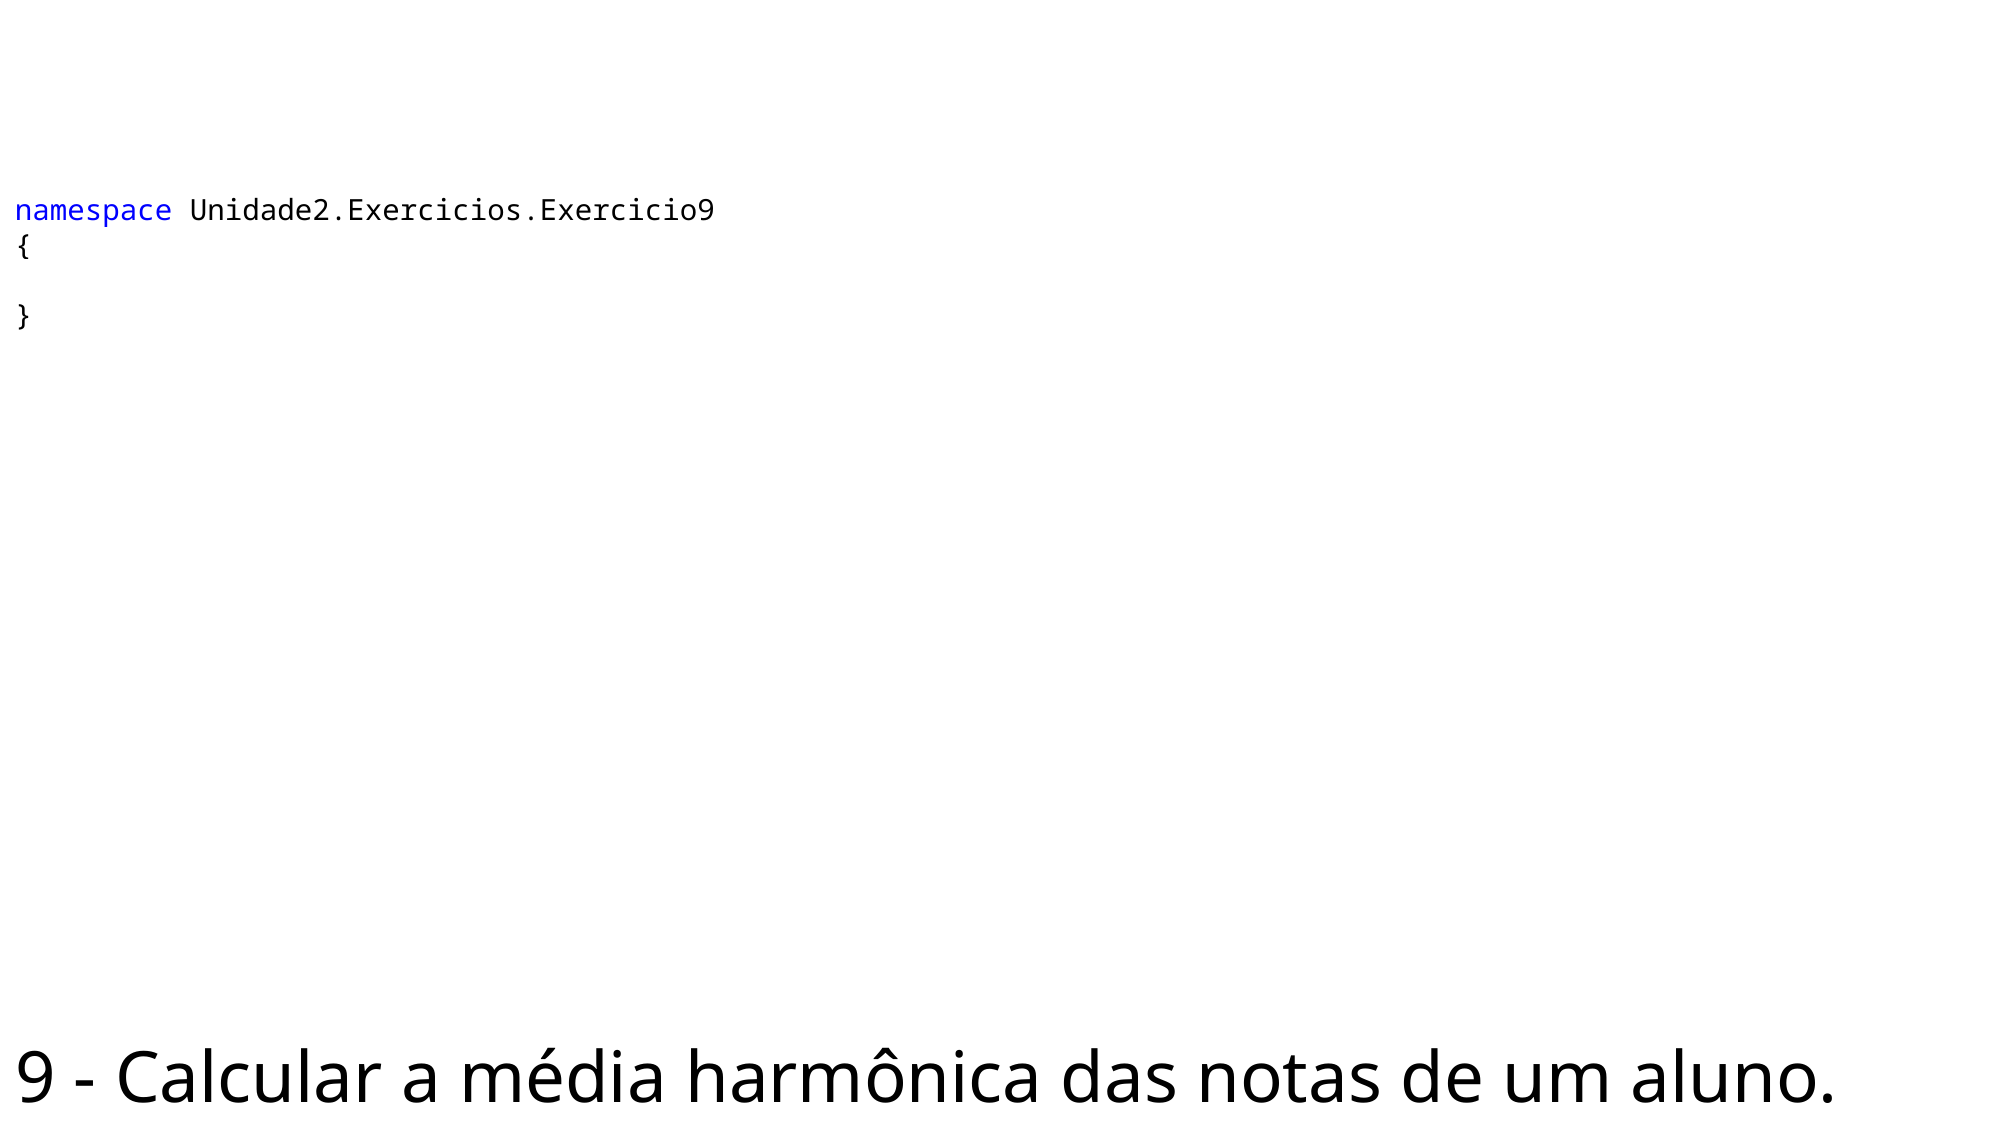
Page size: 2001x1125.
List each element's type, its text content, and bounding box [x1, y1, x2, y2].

title 9 - Calcular a média harmônica das notas de um aluno. [0, 1017, 2000, 1125]
text_box namespace Unidade2.Exercicios.Exercicio9 { } [0, 183, 1000, 339]
